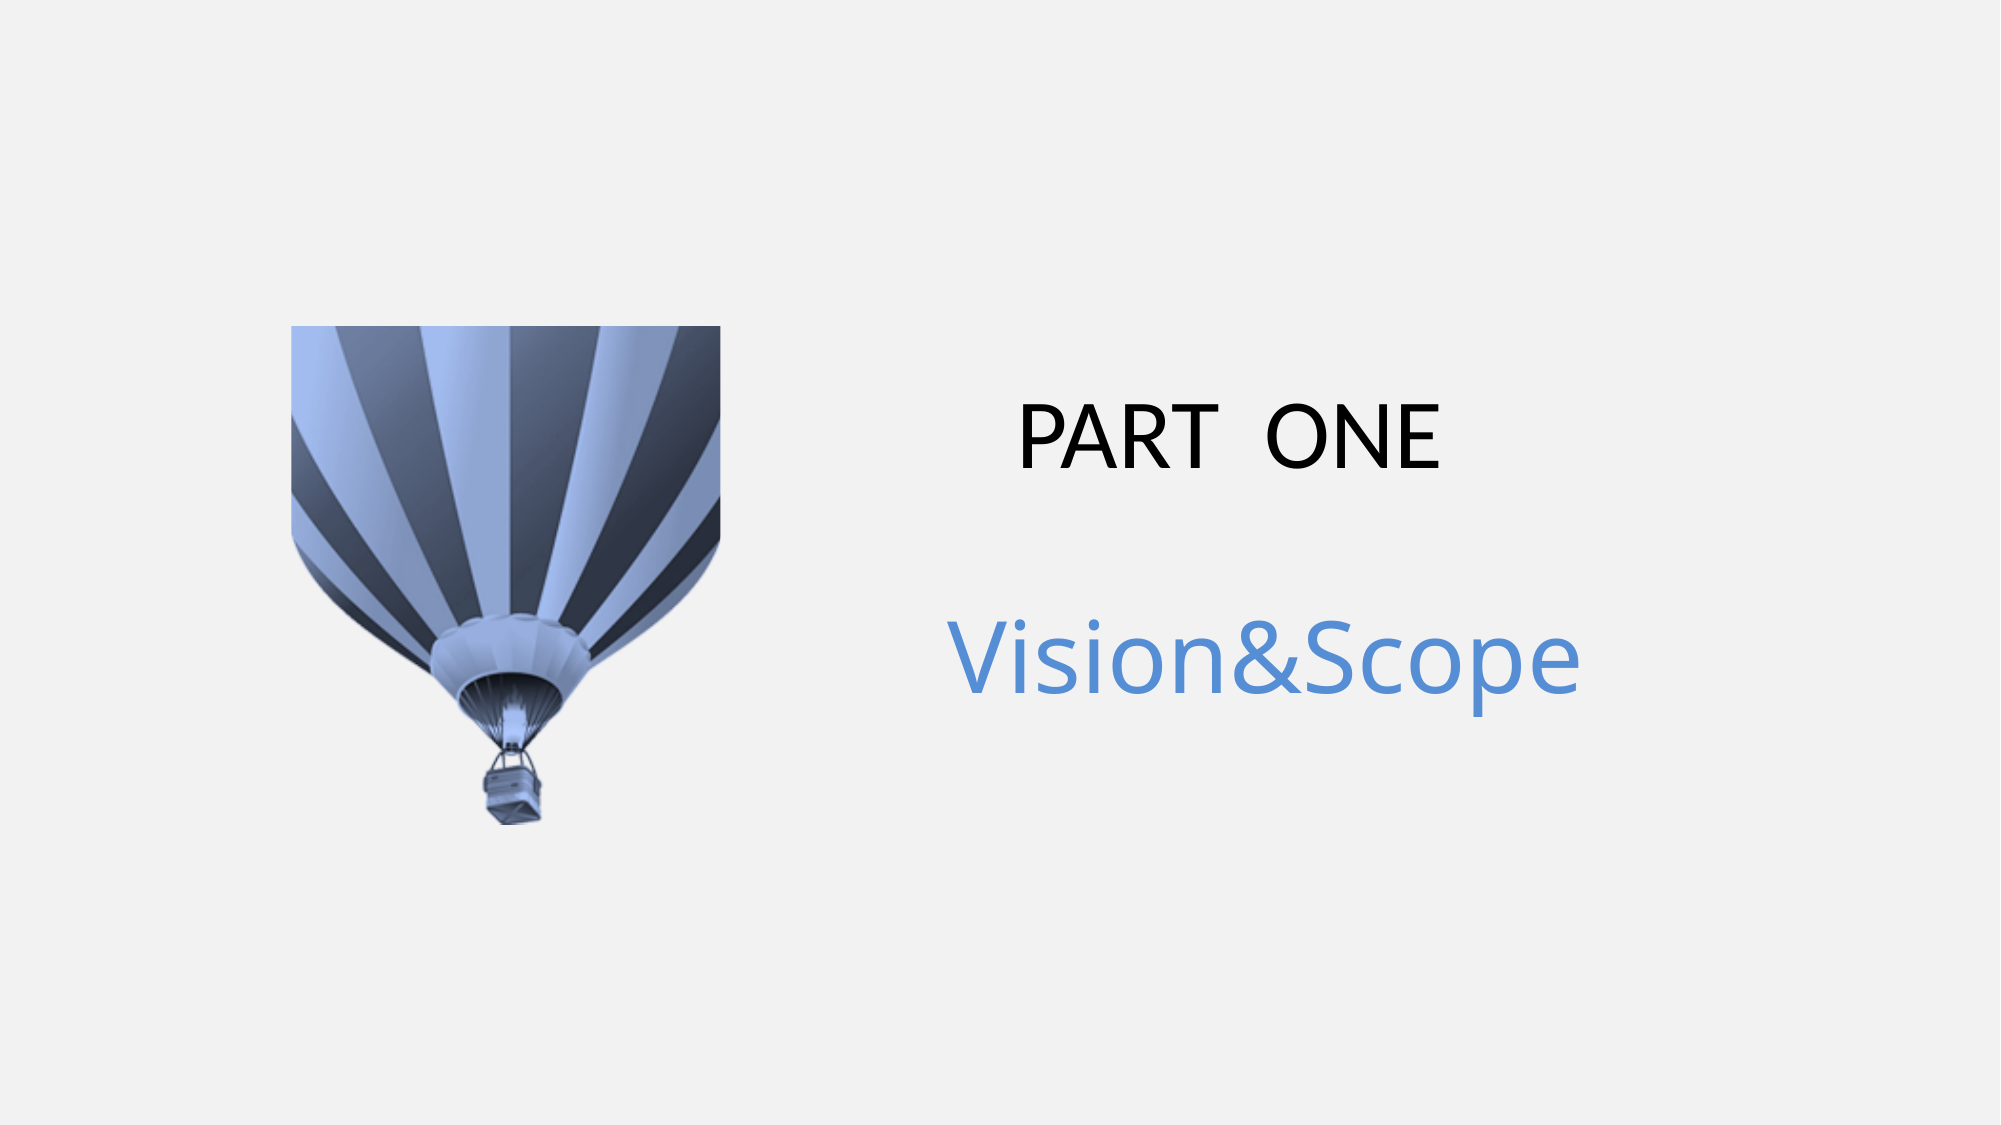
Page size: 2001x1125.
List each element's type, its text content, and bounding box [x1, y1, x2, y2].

picture [290, 325, 721, 825]
title PART ONE [751, 361, 1709, 520]
text_box Vision&Scope [787, 586, 1746, 744]
